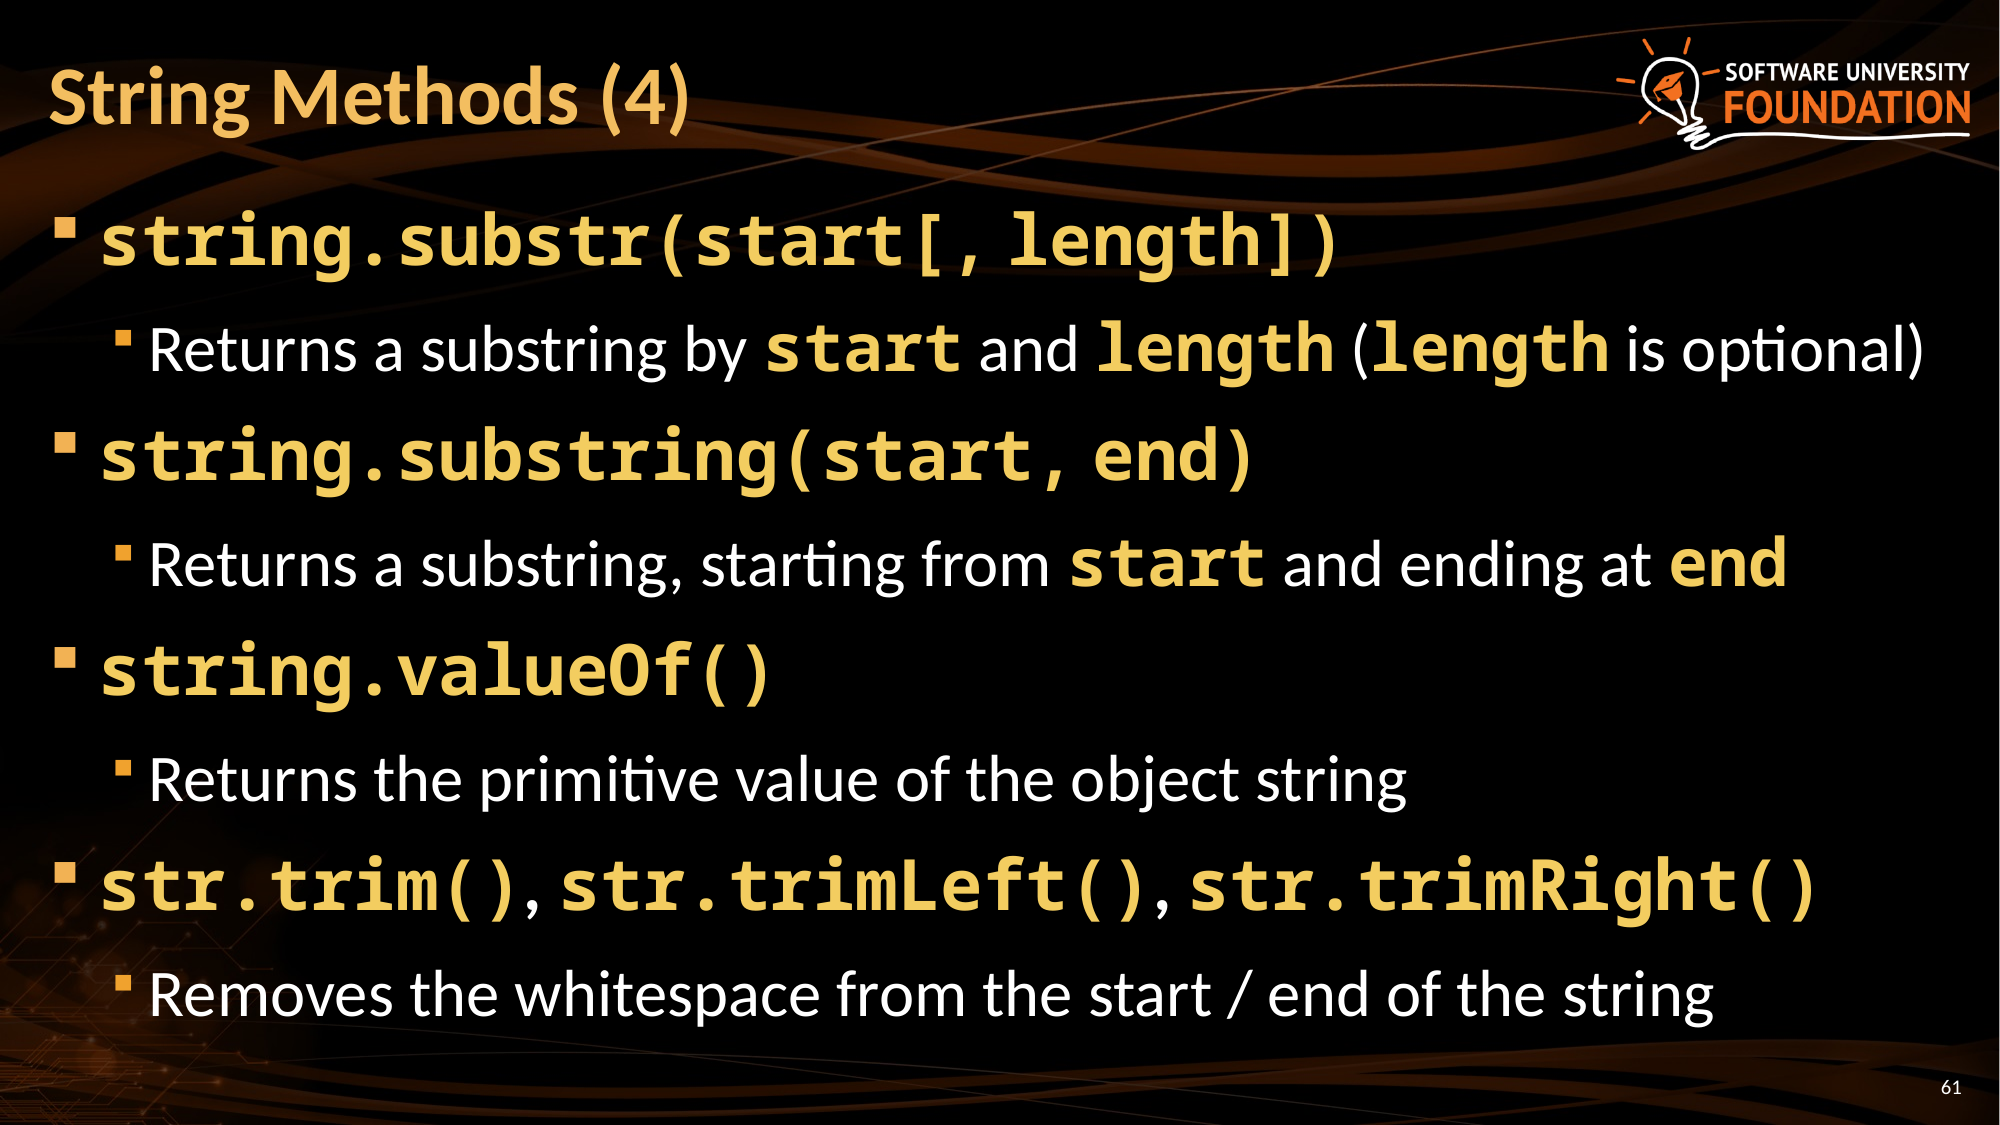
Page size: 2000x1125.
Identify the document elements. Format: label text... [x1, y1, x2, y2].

list string.substr(start[, length]) Returns a substring by start and length (length is optional) string.substring(start, end) Returns a substring, starting from start and ending at end string.valueOf() Returns the primitive value of the object string str.trim(), str.trimLeft(), str.trimRight() Removes the whitespace from the start / end of the string [31, 188, 1968, 1103]
picture [0, 0, 2000, 1125]
title String Methods (4) [30, 6, 1602, 189]
